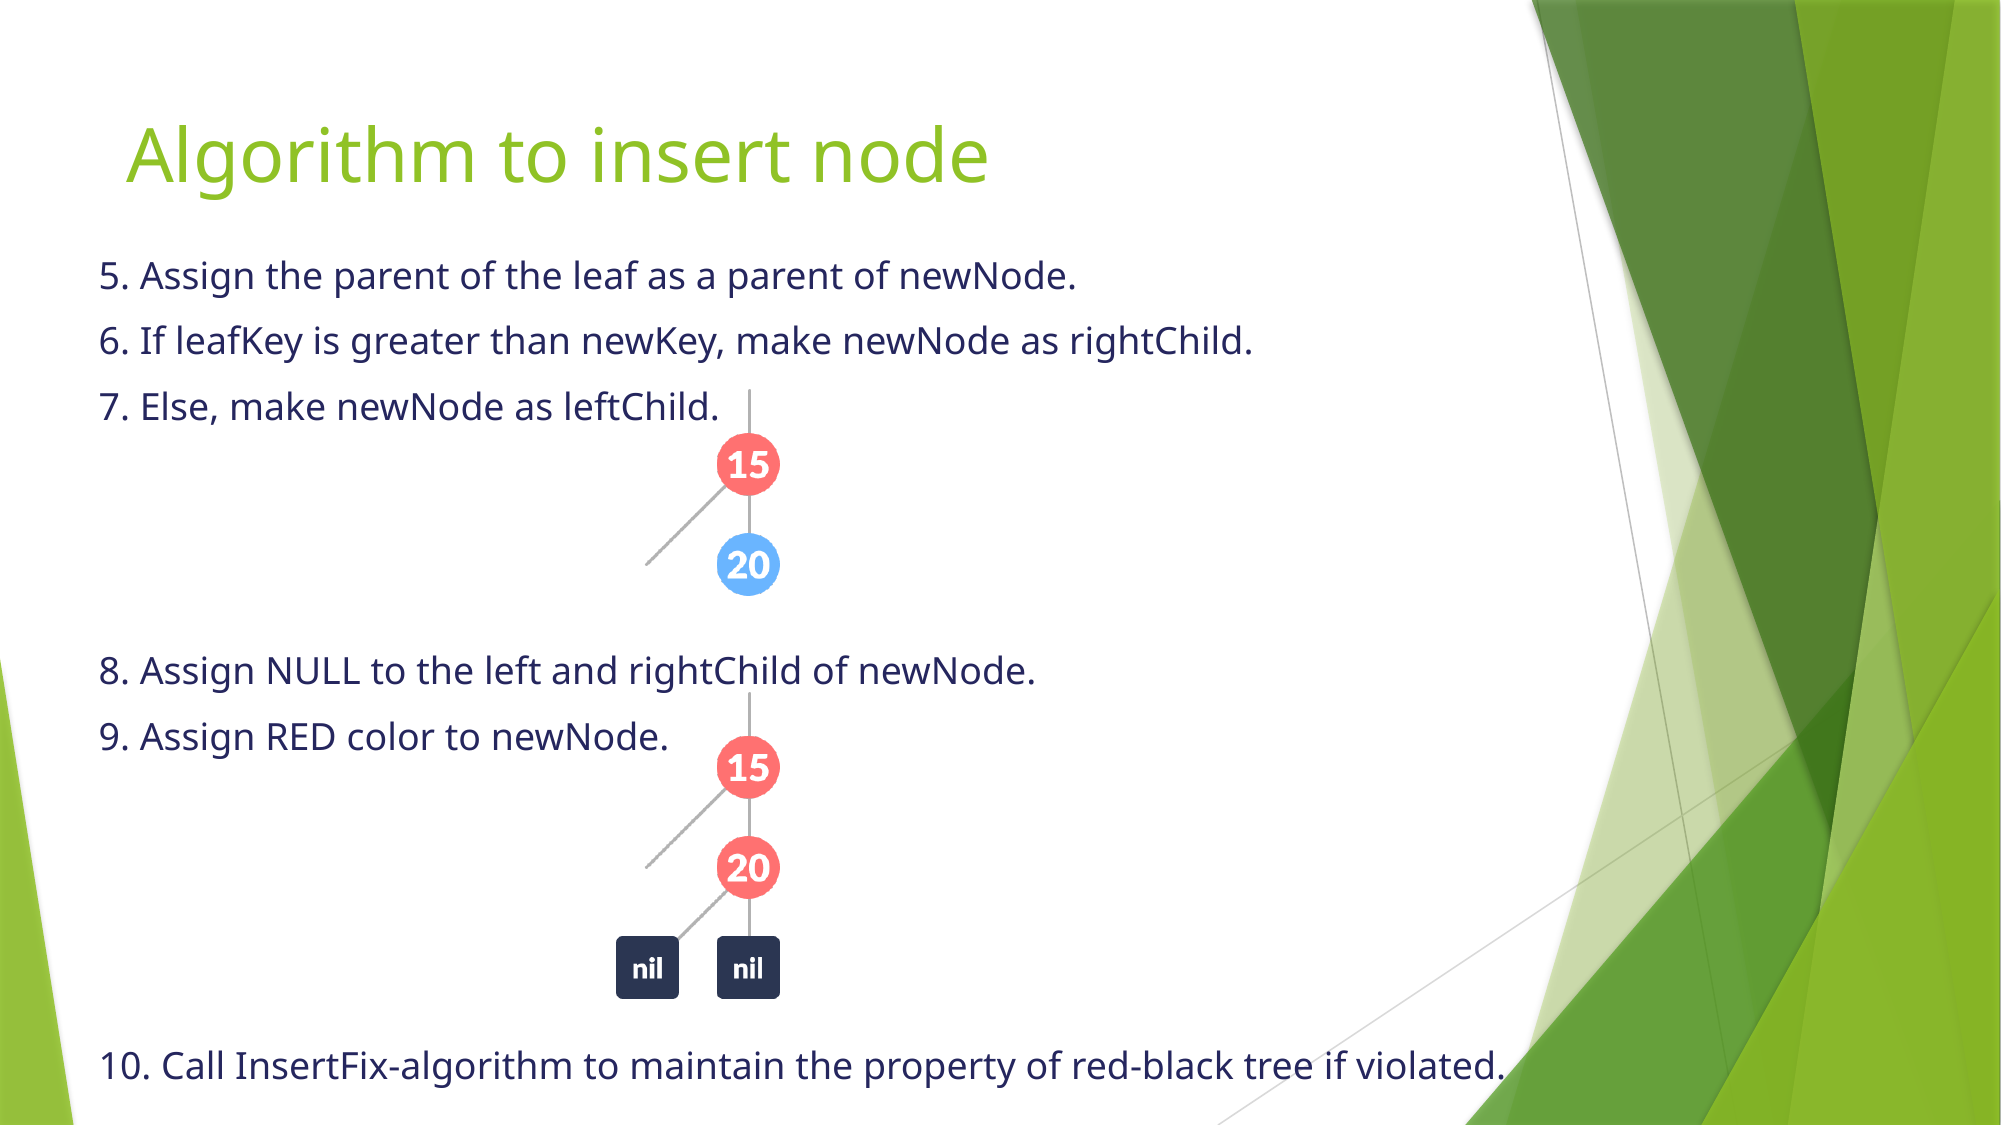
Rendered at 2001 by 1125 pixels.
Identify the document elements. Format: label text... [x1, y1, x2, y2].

picture [578, 653, 817, 1036]
picture [578, 350, 817, 634]
list 5. Assign the parent of the leaf as a parent of newNode. 6. If leafKey is greater than newKey, make newNode as rightChild. 7. Else, make newNode as leftChild. 8. Assign NULL to the left and rightChild of newNode. 9. Assign RED color to newNode. 10. Call InsertFix-algorithm to maintain the property of red-black tree if violated. [83, 244, 1594, 1099]
title Algorithm to insert node [111, 99, 1522, 244]
